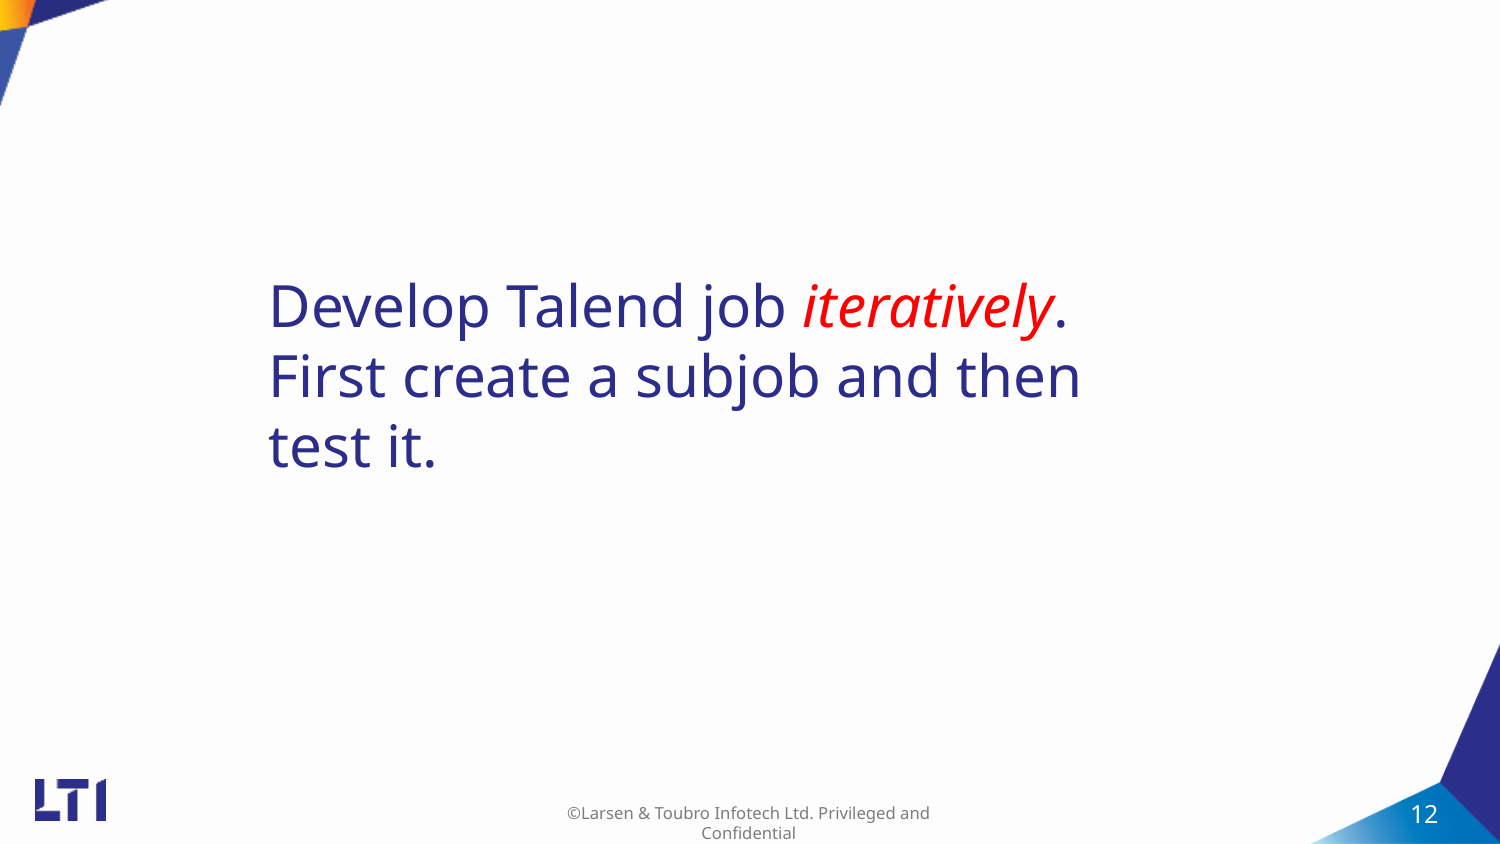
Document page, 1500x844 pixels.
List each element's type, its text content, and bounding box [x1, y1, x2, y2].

title Develop Talend job iteratively. First create a subjob and then test it. [268, 268, 1102, 377]
picture [1288, 640, 1500, 844]
picture [35, 779, 106, 821]
picture [0, 0, 109, 110]
